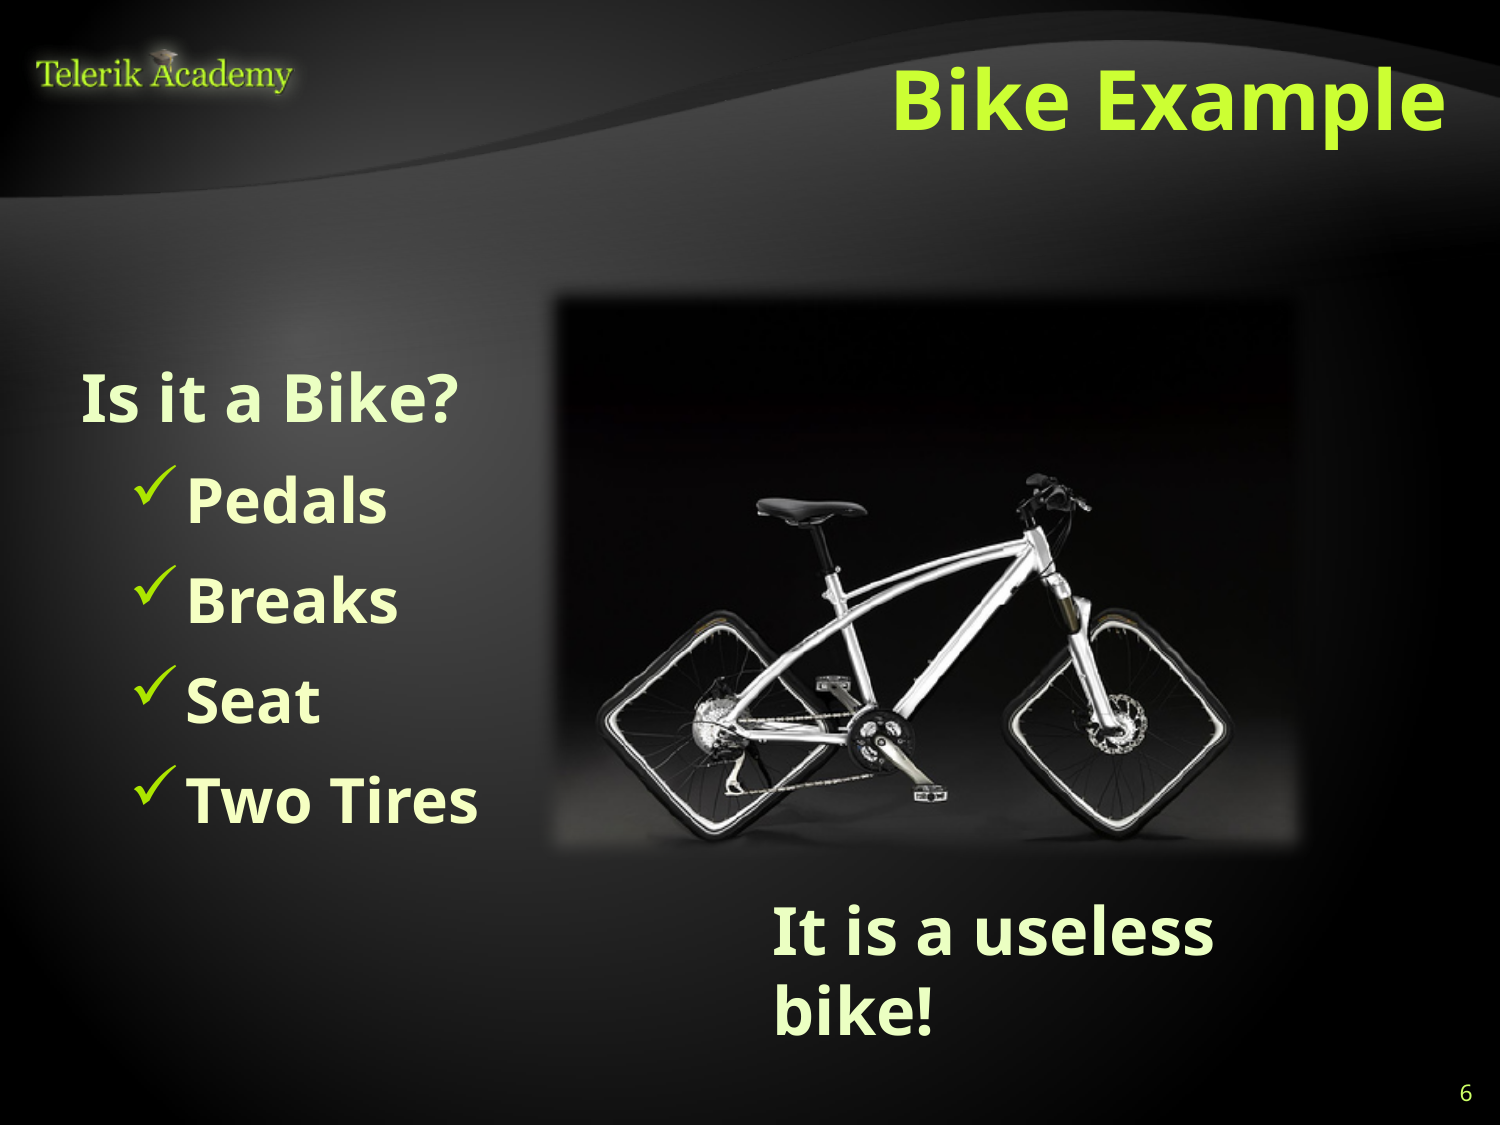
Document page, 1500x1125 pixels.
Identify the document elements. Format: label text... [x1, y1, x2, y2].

title Bike Example [283, 30, 1463, 181]
text_box It is a useless bike! [699, 881, 1331, 1056]
slide_number 6 [1412, 1074, 1488, 1113]
text_box Is it a Bike? Pedals Breaks Seat Two Tires [8, 348, 495, 844]
picture [0, 0, 1500, 1125]
